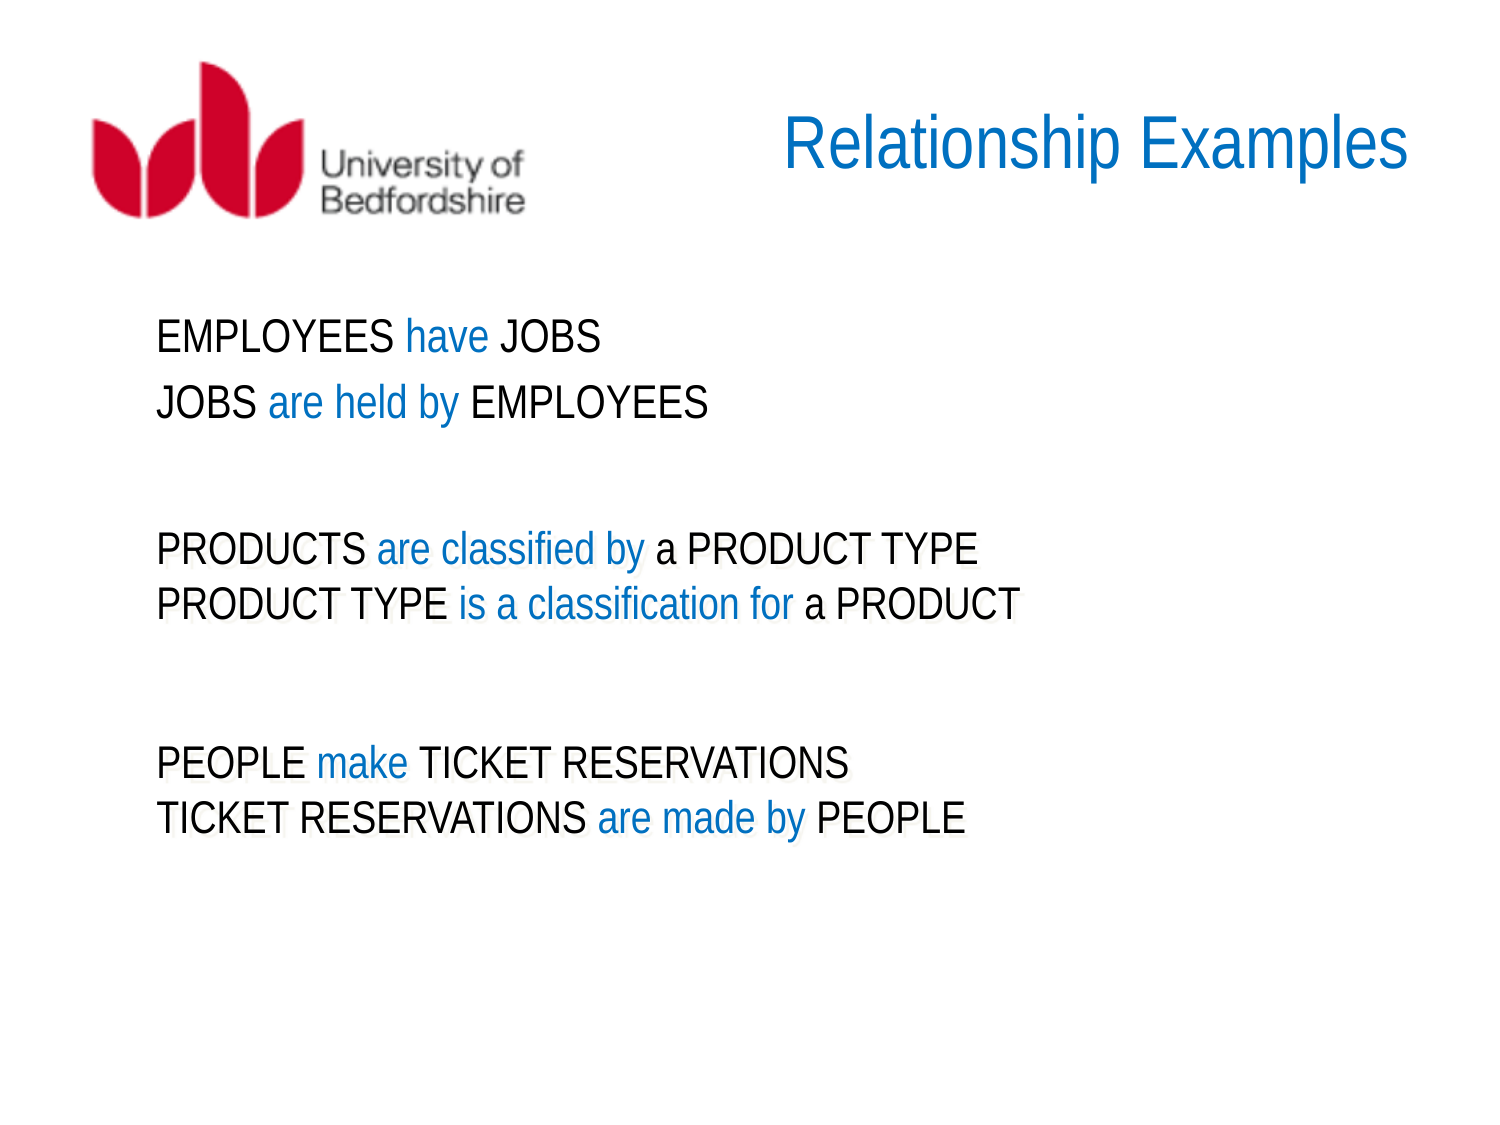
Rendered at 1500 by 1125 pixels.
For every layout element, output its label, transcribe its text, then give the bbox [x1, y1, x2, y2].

text_box PEOPLE make TICKET RESERVATIONS TICKET RESERVATIONS are made by PEOPLE [141, 725, 1353, 851]
text_box EMPLOYEES have JOBS JOBS are held by EMPLOYEES [141, 297, 1353, 437]
text_box PRODUCTS are classified by a PRODUCT TYPE PRODUCT TYPE is a classification for a PRODUCT [141, 511, 1353, 637]
picture [88, 54, 558, 246]
title Relationship Examples [75, 45, 1425, 233]
